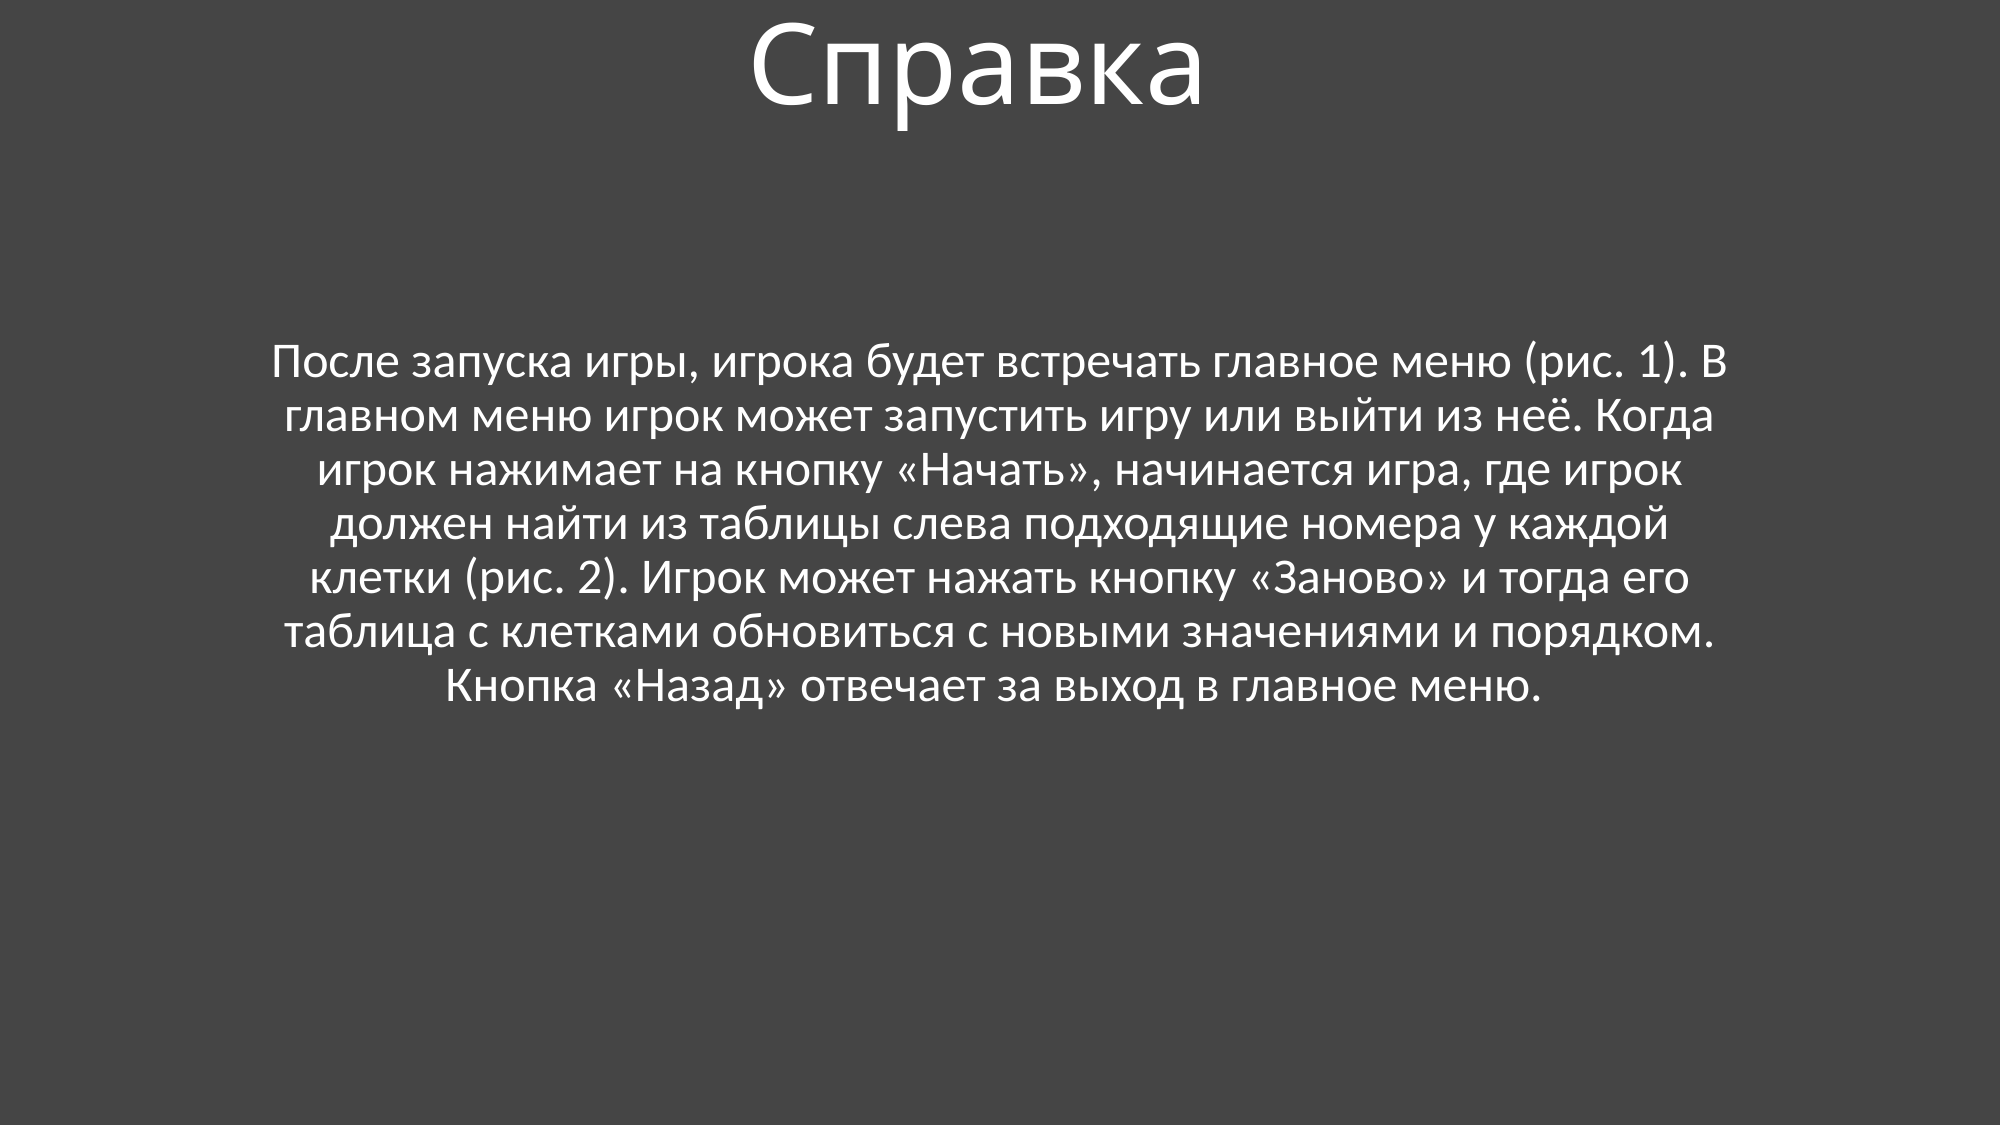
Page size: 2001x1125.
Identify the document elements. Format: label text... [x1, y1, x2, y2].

title Справка [278, 0, 1678, 272]
subtitle После запуска игры, игрока будет встречать главное меню (рис. 1). В главном меню игрок может запустить игру или выйти из неё. Когда игрок нажимает на кнопку «Начать», начинается игра, где игрок должен найти из таблицы слева подходящие номера у каждой клетки (рис. 2). Игрок может нажать кнопку «Заново» и тогда его таблица с клетками обновиться с новыми значениями и порядком. Кнопка «Назад» отвечает за выход в главное меню. [249, 326, 1750, 962]
